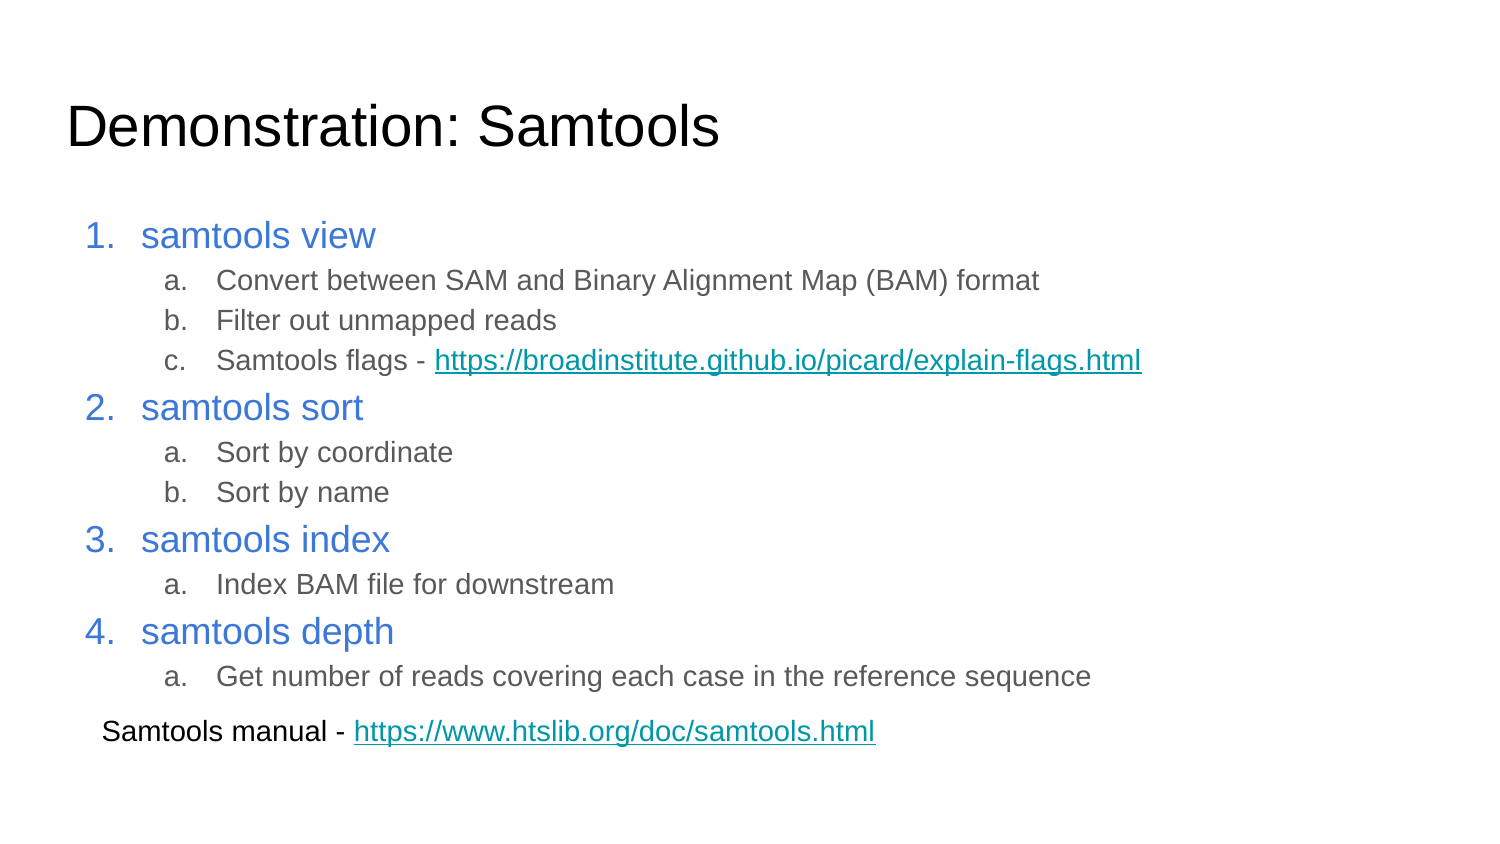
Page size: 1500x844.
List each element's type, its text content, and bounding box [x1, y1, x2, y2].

text_box Samtools manual - https://www.htslib.org/doc/samtools.html [86, 697, 1073, 801]
title Demonstration: Samtools [51, 72, 1449, 167]
list samtools view Convert between SAM and Binary Alignment Map (BAM) format Filter out unmapped reads Samtools flags - https://broadinstitute.github.io/picard/explain-flags.html samtools sort Sort by coordinate Sort by name samtools index Index BAM file for downstream samtools depth Get number of reads covering each case in the reference sequence [51, 189, 1449, 750]
